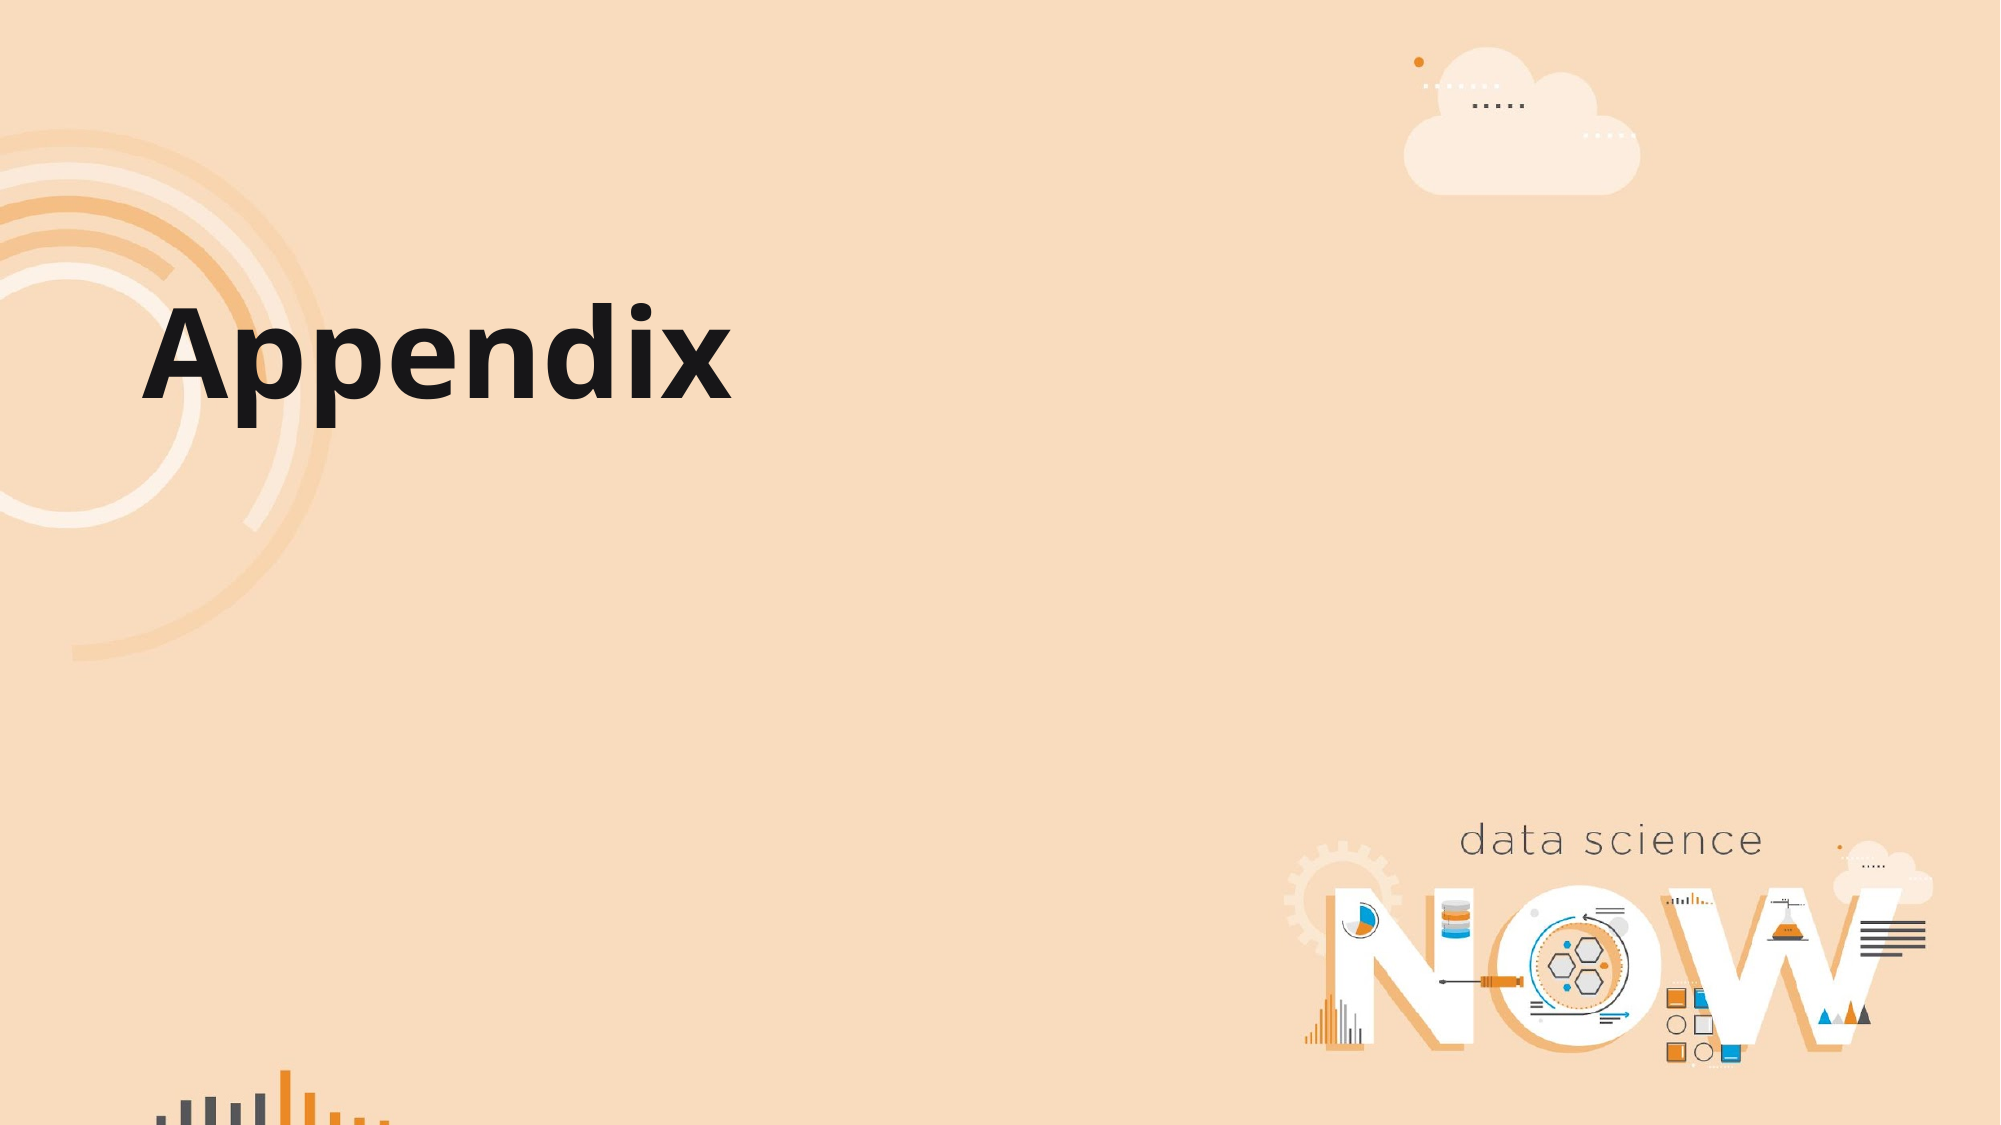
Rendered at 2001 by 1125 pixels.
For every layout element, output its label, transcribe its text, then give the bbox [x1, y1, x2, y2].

title Appendix [127, 282, 1879, 604]
picture [0, 0, 2001, 1125]
